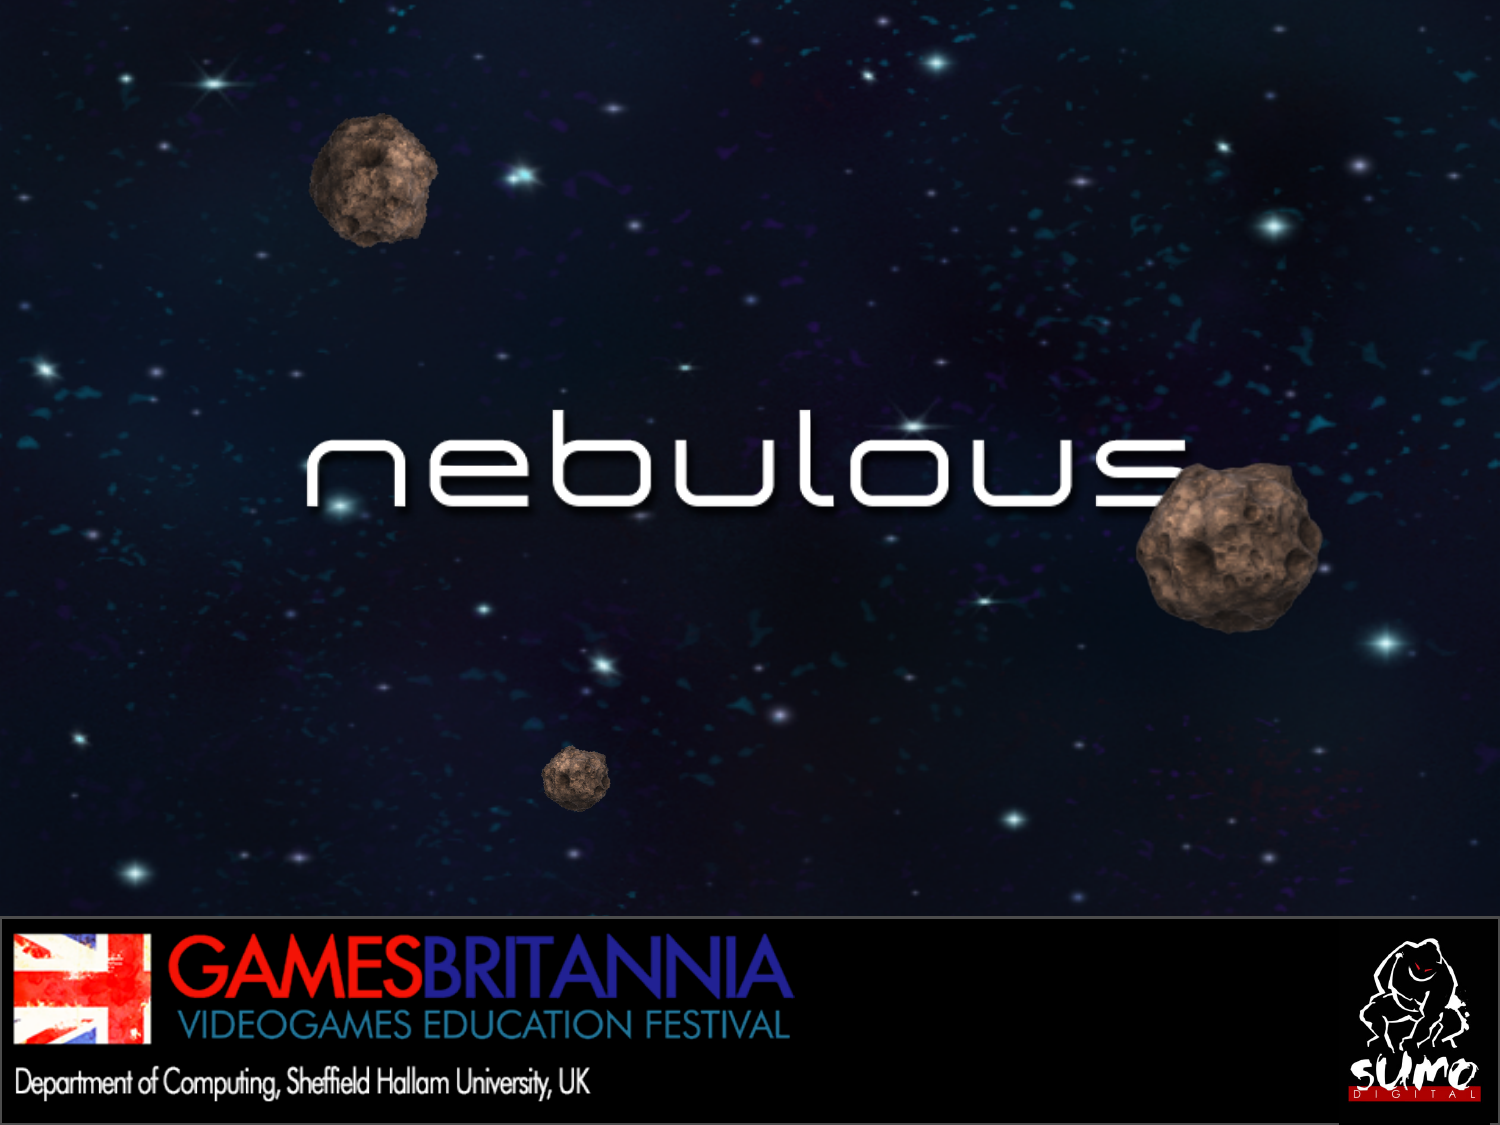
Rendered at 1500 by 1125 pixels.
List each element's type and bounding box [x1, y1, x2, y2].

picture [0, 0, 1500, 1125]
picture [1339, 919, 1490, 1125]
text_box [0, 917, 10, 1125]
text_box [800, 917, 1500, 1125]
